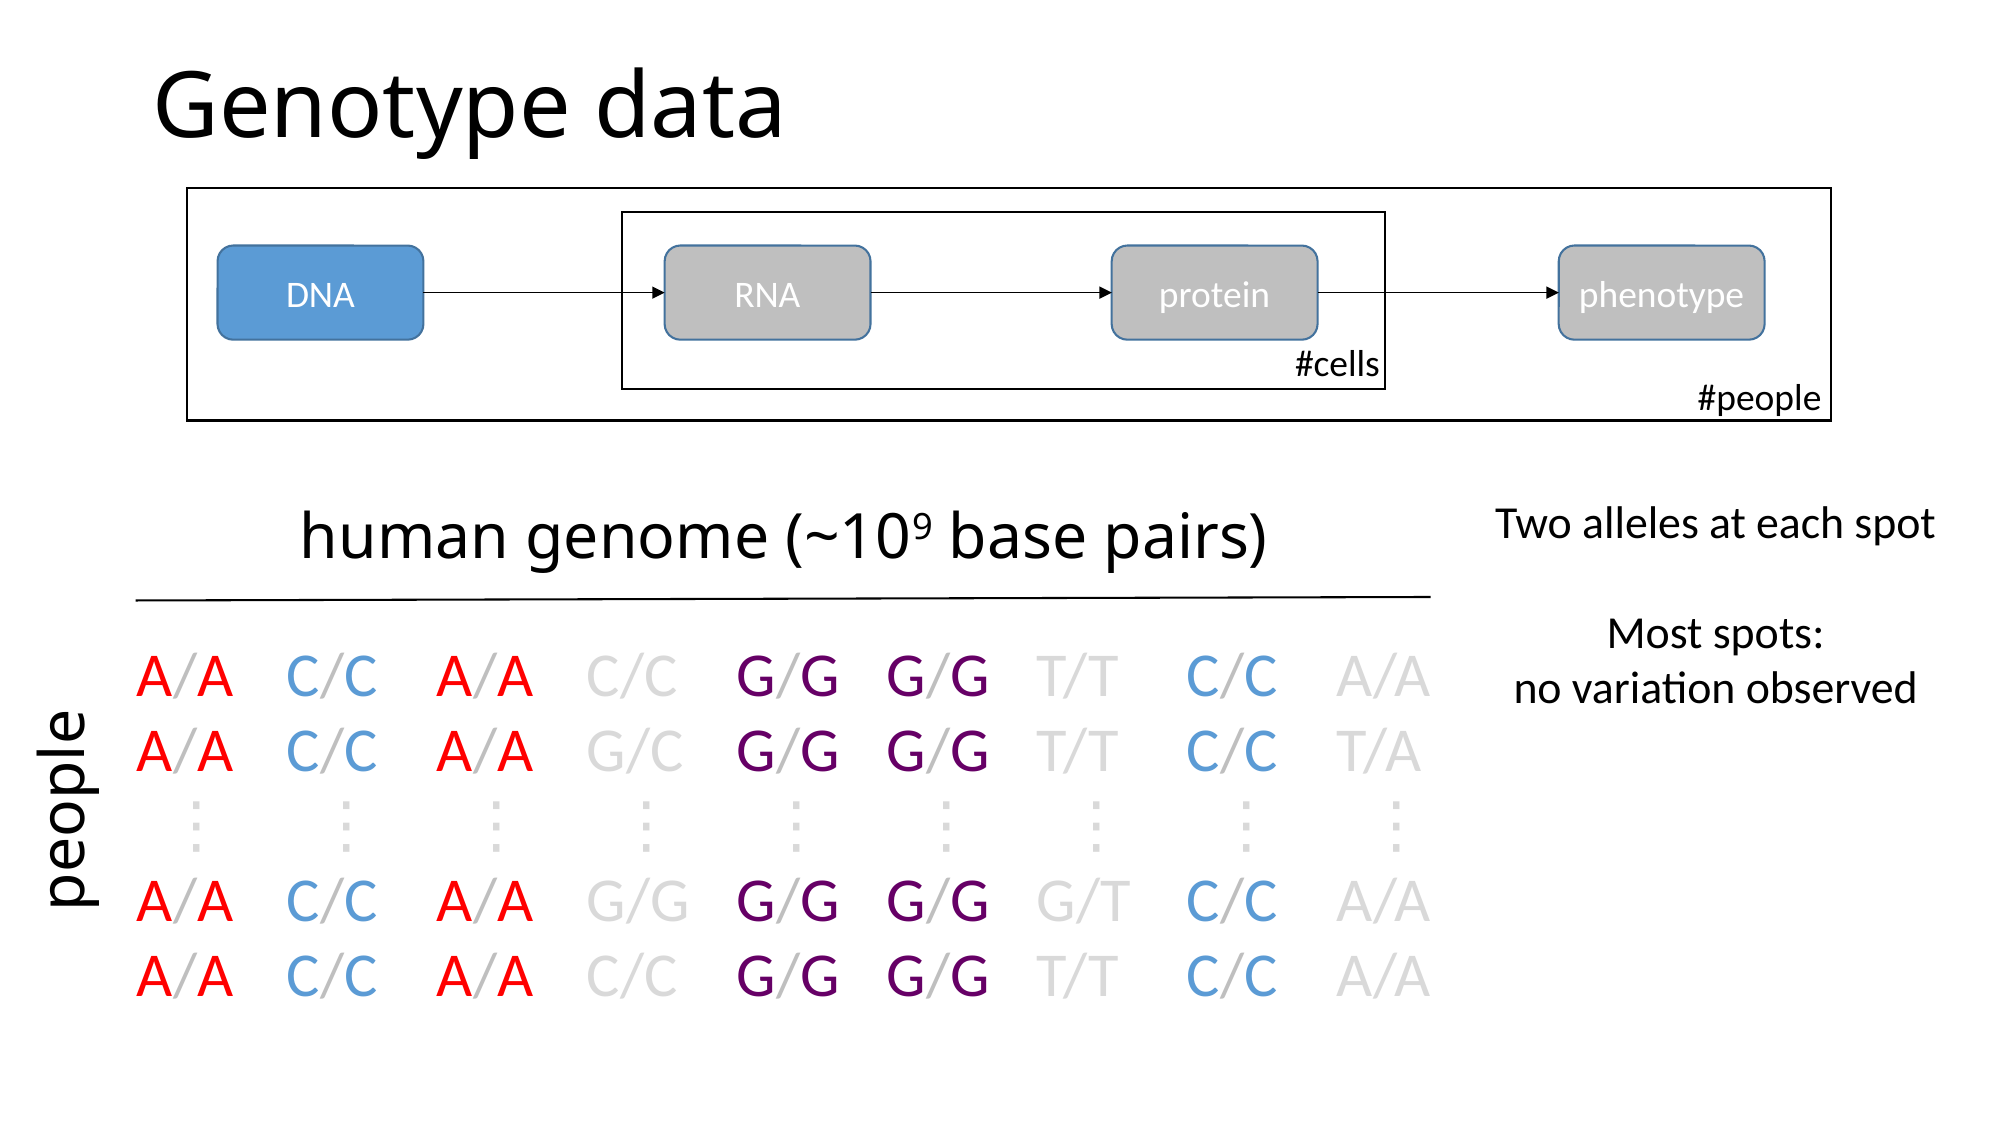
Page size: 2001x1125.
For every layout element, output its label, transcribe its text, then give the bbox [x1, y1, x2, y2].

text_box A/A C/C A/A C/C G/G G/G T/T C/C A/A A/A C/C A/A G/C G/G G/G T/T C/C T/A ⋮ ⋮ ⋮ ⋮ ⋮ ⋮ ⋮ ⋮ ⋮ A/A C/C A/A G/G G/G G/G G/T C/C A/A A/A C/C A/A C/C G/G G/G T/T C/C A/A [122, 626, 1459, 1016]
text_box [186, 187, 1832, 422]
text_box Two alleles at each spot Most spots: no variation observed [1475, 485, 1957, 830]
title Genotype data [137, 0, 1863, 217]
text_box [135, 596, 1431, 601]
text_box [622, 211, 1395, 392]
text_box #people [1682, 365, 1837, 426]
text_box human genome (~109 base pairs) [137, 488, 1431, 579]
text_box people [14, 600, 105, 1021]
